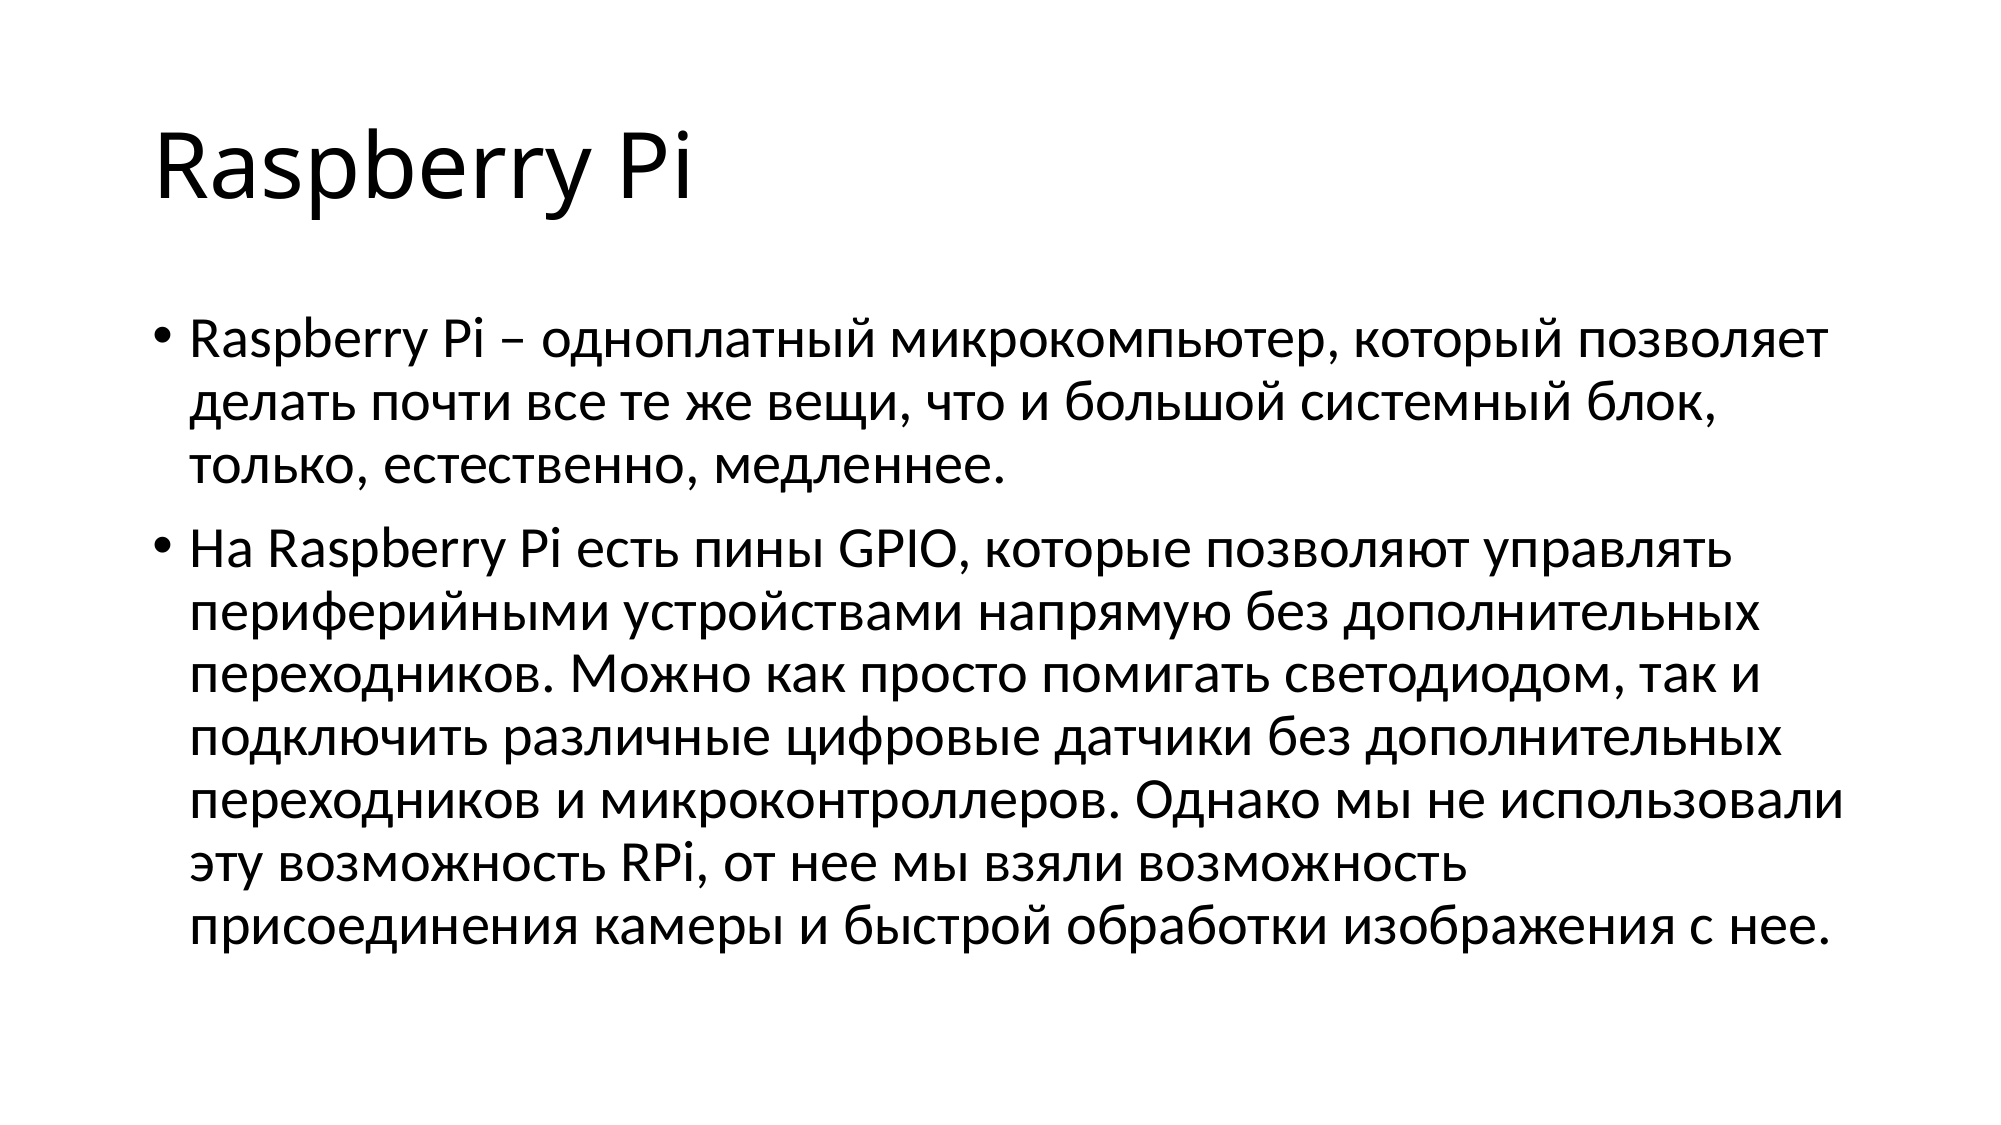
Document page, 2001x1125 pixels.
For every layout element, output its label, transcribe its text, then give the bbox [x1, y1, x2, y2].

list Raspberry Pi – одноплатный микрокомпьютер, который позволяет делать почти все те же вещи, что и большой системный блок, только, естественно, медленнее. На Raspberry Pi есть пины GPIO, которые позволяют управлять периферийными устройствами напрямую без дополнительных переходников. Можно как просто помигать светодиодом, так и подключить различные цифровые датчики без дополнительных переходников и микроконтроллеров. Однако мы не использовали эту возможность RPi, от нее мы взяли возможность присоединения камеры и быстрой обработки изображения с нее. [137, 299, 1863, 1014]
title Raspberry Pi [137, 59, 1863, 278]
